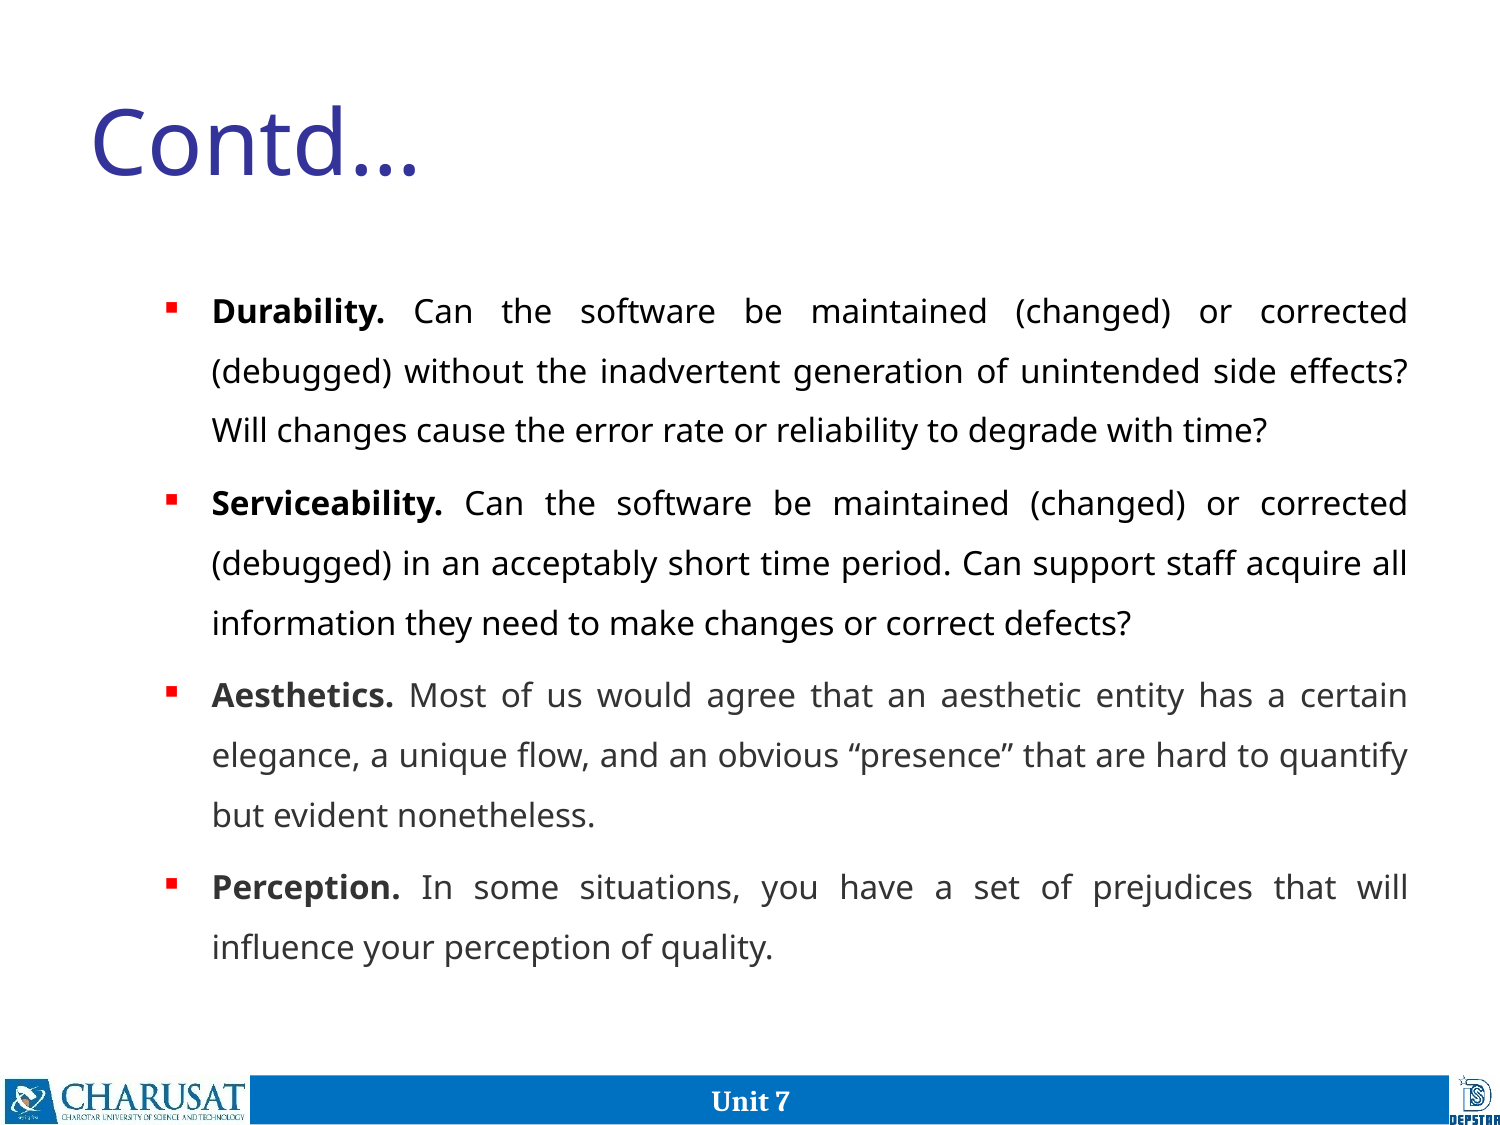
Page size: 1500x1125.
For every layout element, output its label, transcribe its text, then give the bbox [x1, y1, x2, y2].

list Durability. Can the software be maintained (changed) or corrected (debugged) without the inadvertent generation of unintended side effects? Will changes cause the error rate or reliability to degrade with time? Serviceability. Can the software be maintained (changed) or corrected (debugged) in an acceptably short time period. Can support staff acquire all information they need to make changes or correct defects? Aesthetics. Most of us would agree that an aesthetic entity has a certain elegance, a unique flow, and an obvious “presence” that are hard to quantify but evident nonetheless. Perception. In some situations, you have a set of prejudices that will influence your perception of quality. [75, 262, 1425, 1005]
title Contd… [75, 45, 1425, 233]
picture [0, 1075, 250, 1125]
text_box Unit 7 [251, 1075, 1447, 1125]
picture [1449, 1074, 1500, 1125]
